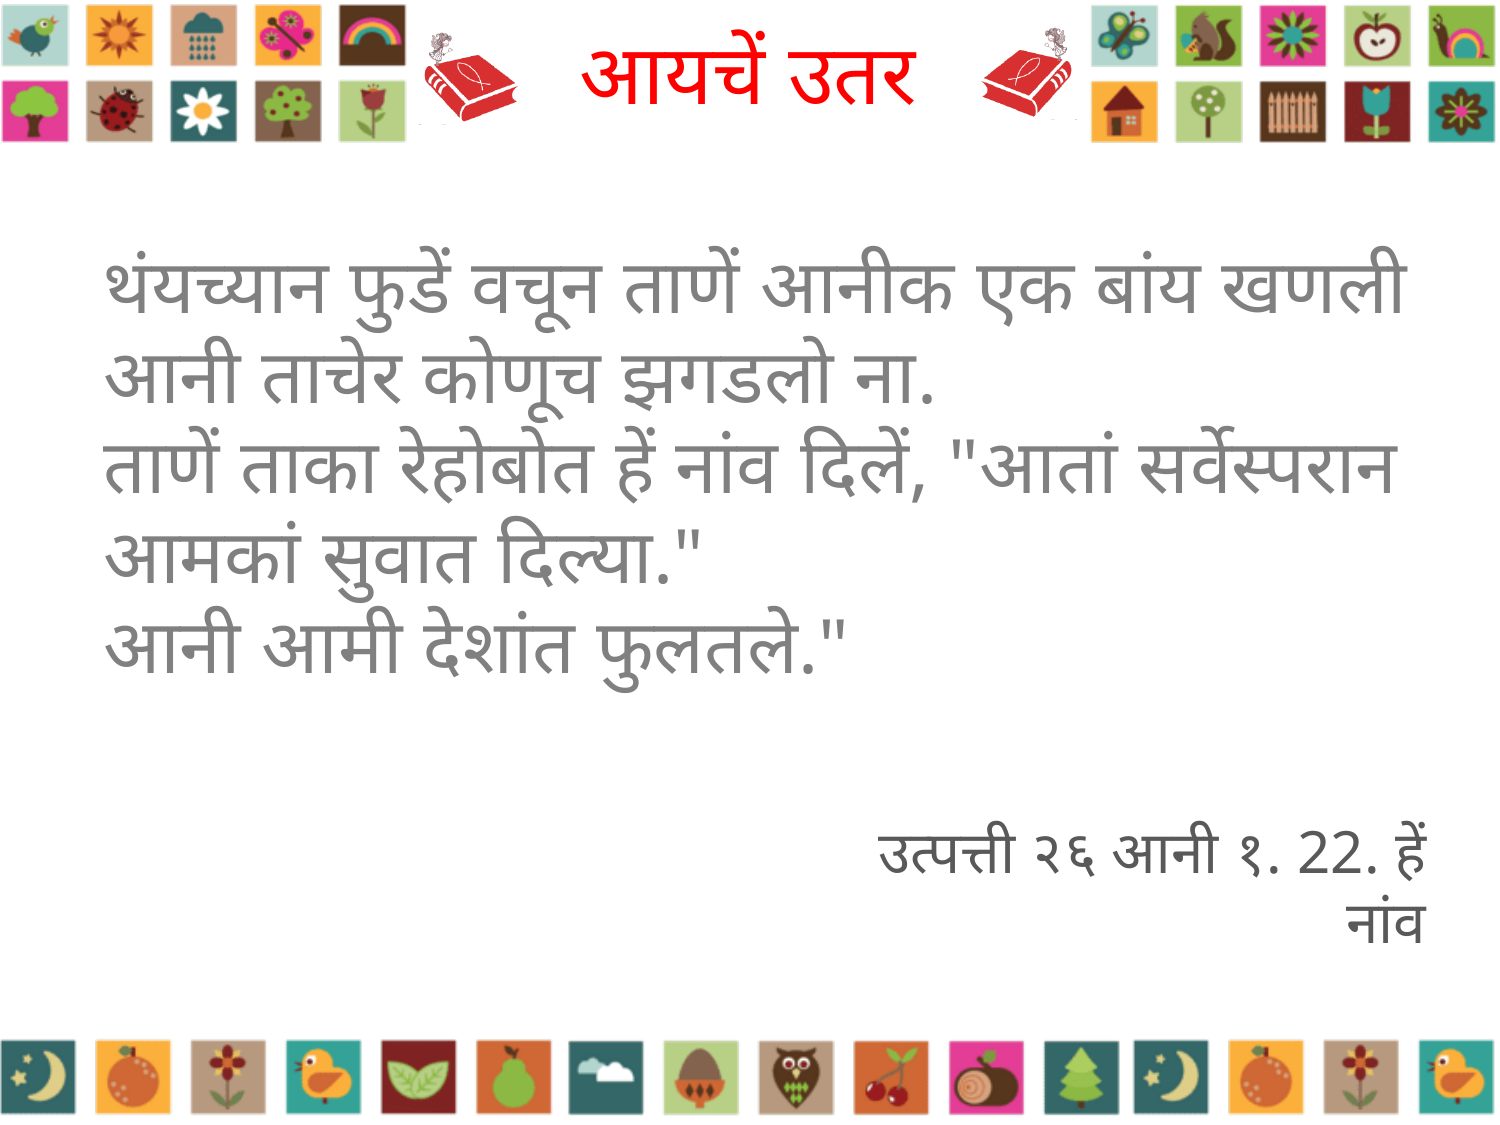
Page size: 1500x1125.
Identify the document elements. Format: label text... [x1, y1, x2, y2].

text_box आयचें उतर [425, 13, 1077, 129]
text_box थंयच्यान फुडें वचून ताणें आनीक एक बांय खणली आनी ताचेर कोणूच झगडलो ना. ताणें ताका रेहोबोत हें नांव दिलें, "आतां सर्वेस्परान आमकां सुवात दिल्या." आनी आमी देशांत फुलतले." [88, 231, 1436, 697]
picture [950, 3, 1500, 150]
picture [0, 3, 550, 150]
text_box उत्पत्ती २६ आनी १. 22. हें नांव [808, 807, 1441, 963]
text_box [0, 1028, 1500, 1118]
